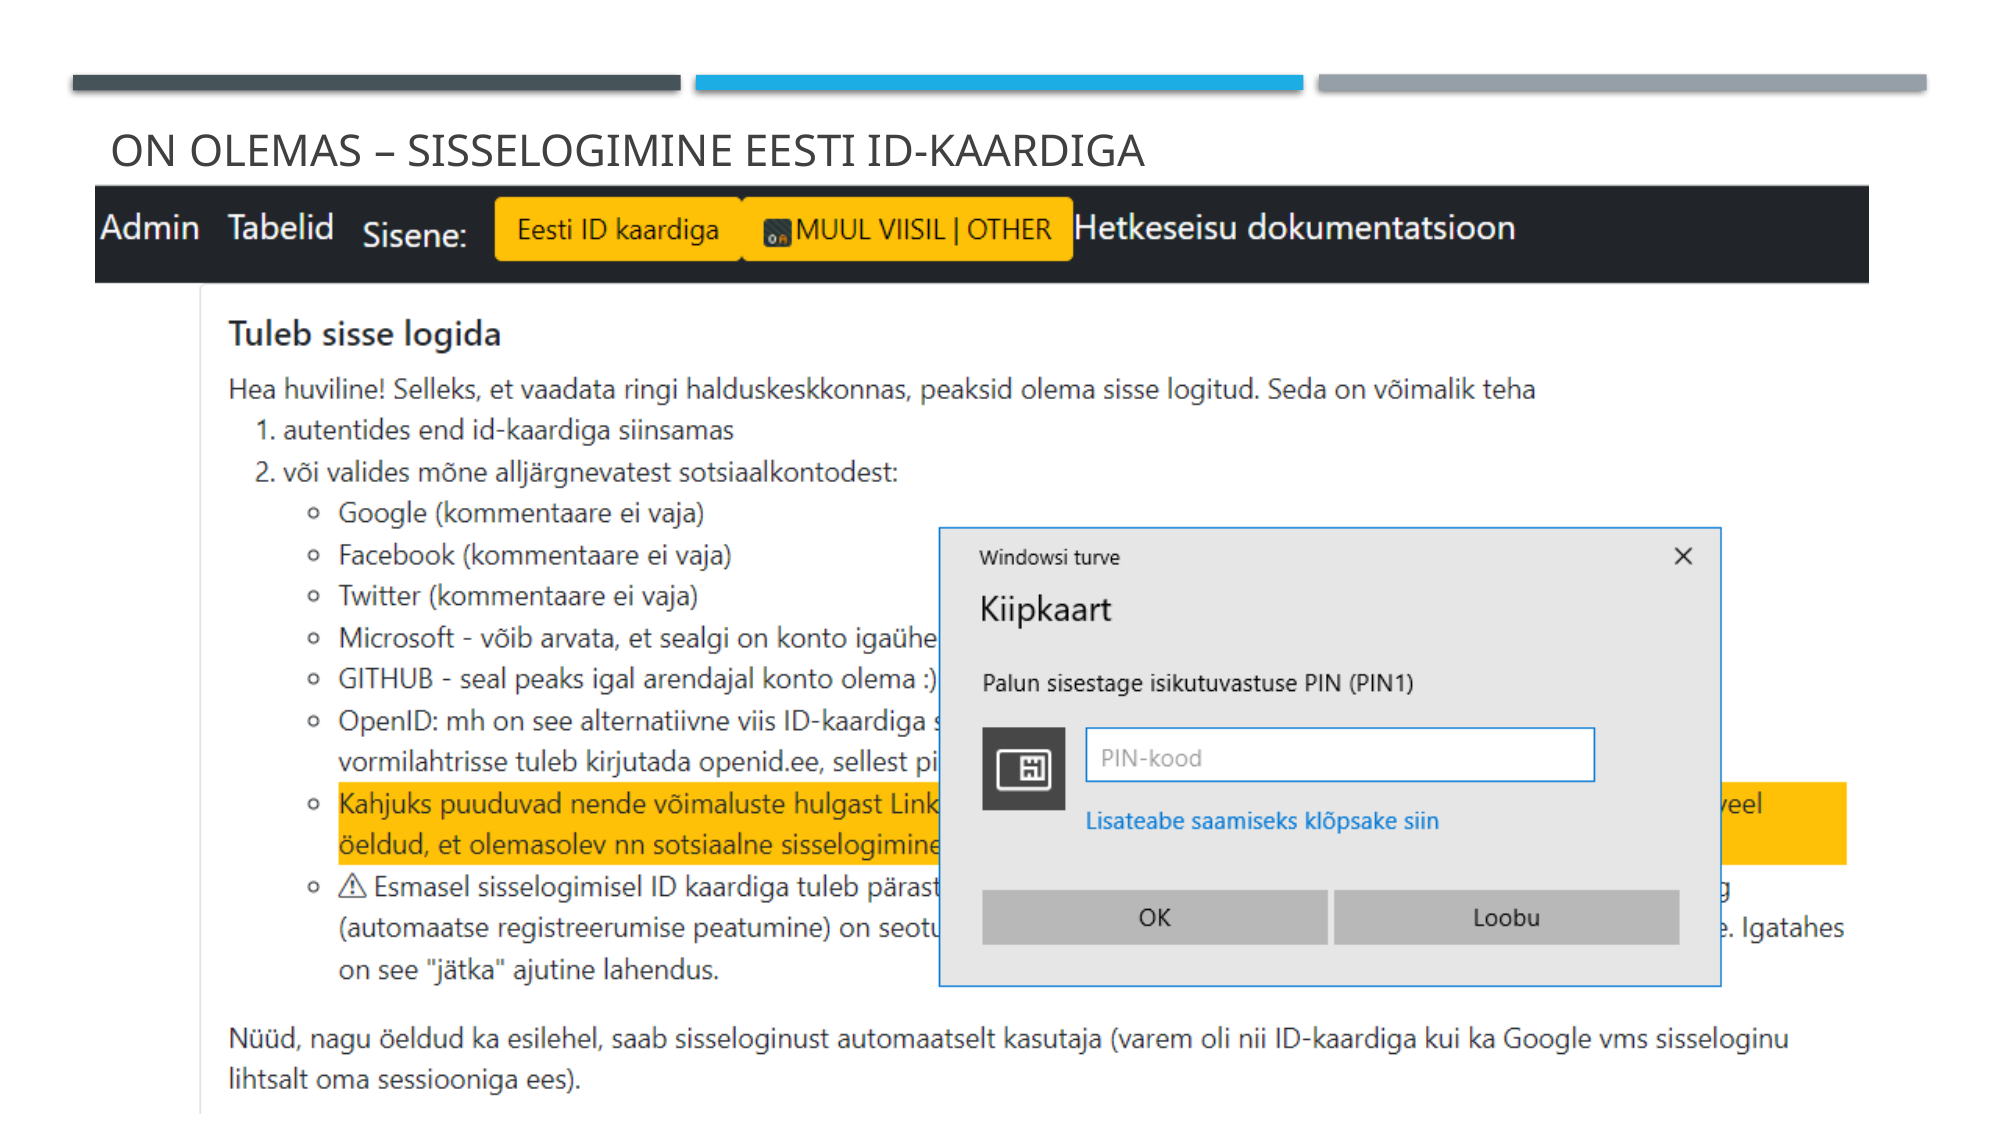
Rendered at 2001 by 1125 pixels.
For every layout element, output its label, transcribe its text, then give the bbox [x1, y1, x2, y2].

title On olemas – sisselogimine EESTI ID-KAARDIGA [95, 115, 1905, 183]
picture [94, 180, 1870, 1115]
